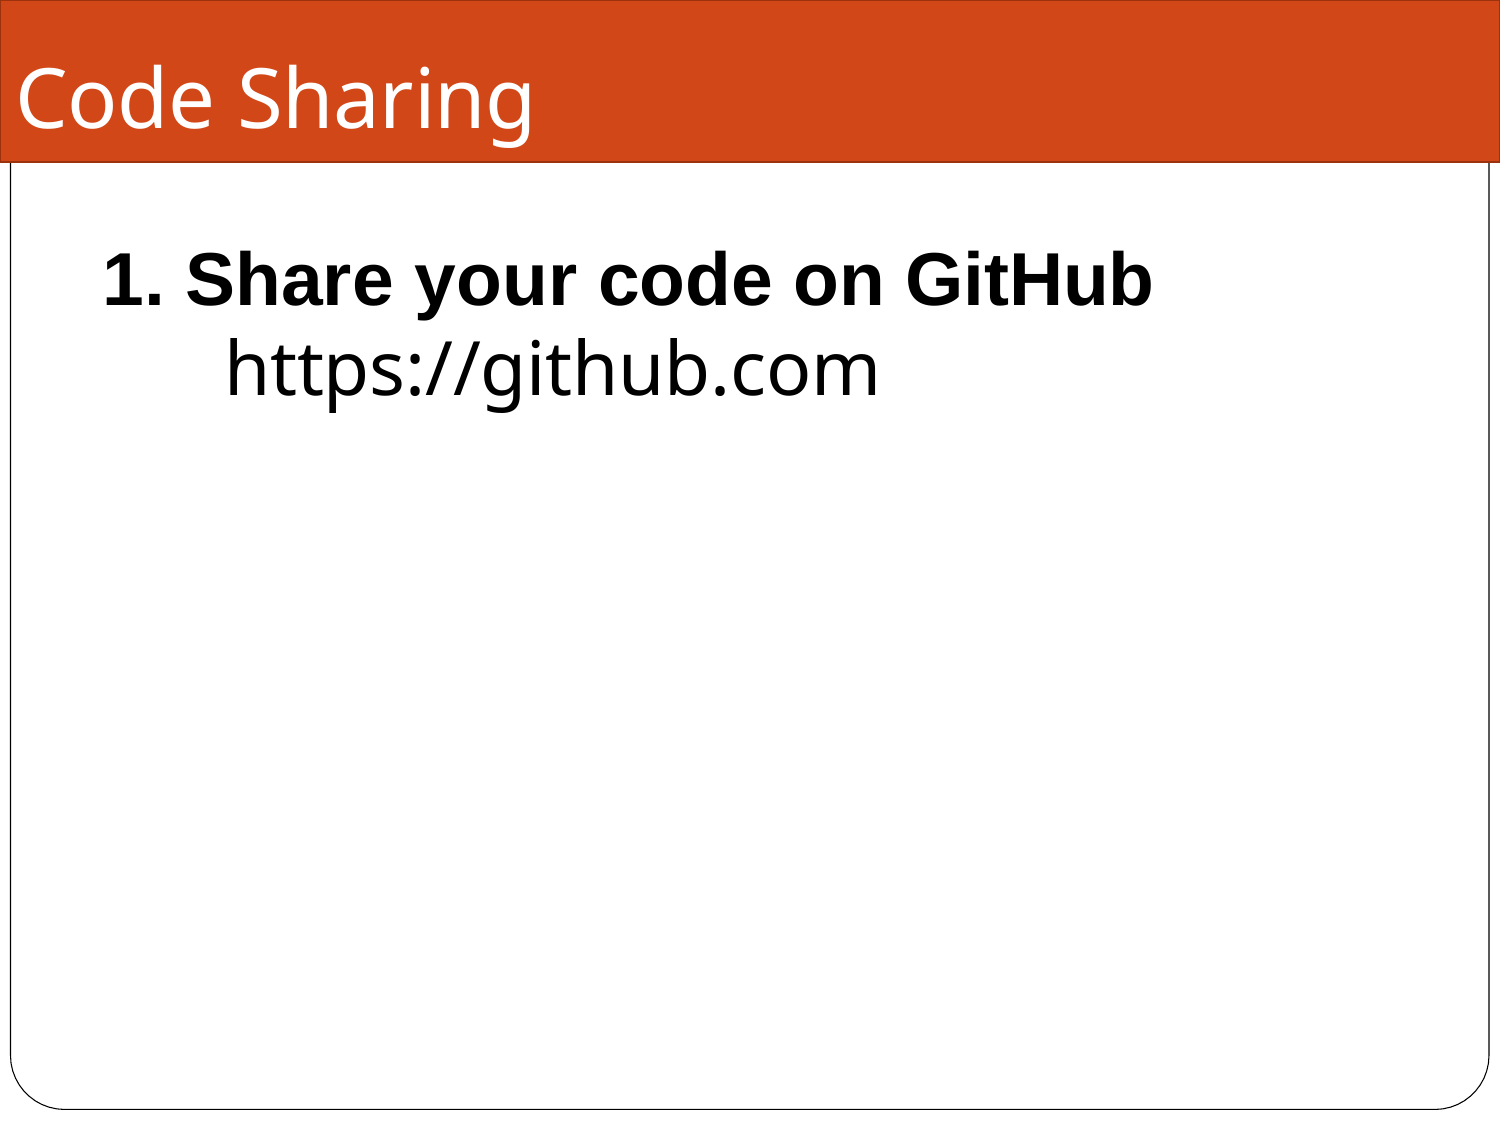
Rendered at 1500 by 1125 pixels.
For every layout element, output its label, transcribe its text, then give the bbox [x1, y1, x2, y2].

text_box 1. Share your code on GitHub https://github.com [100, 228, 1159, 411]
title Code Sharing [12, 22, 1488, 233]
